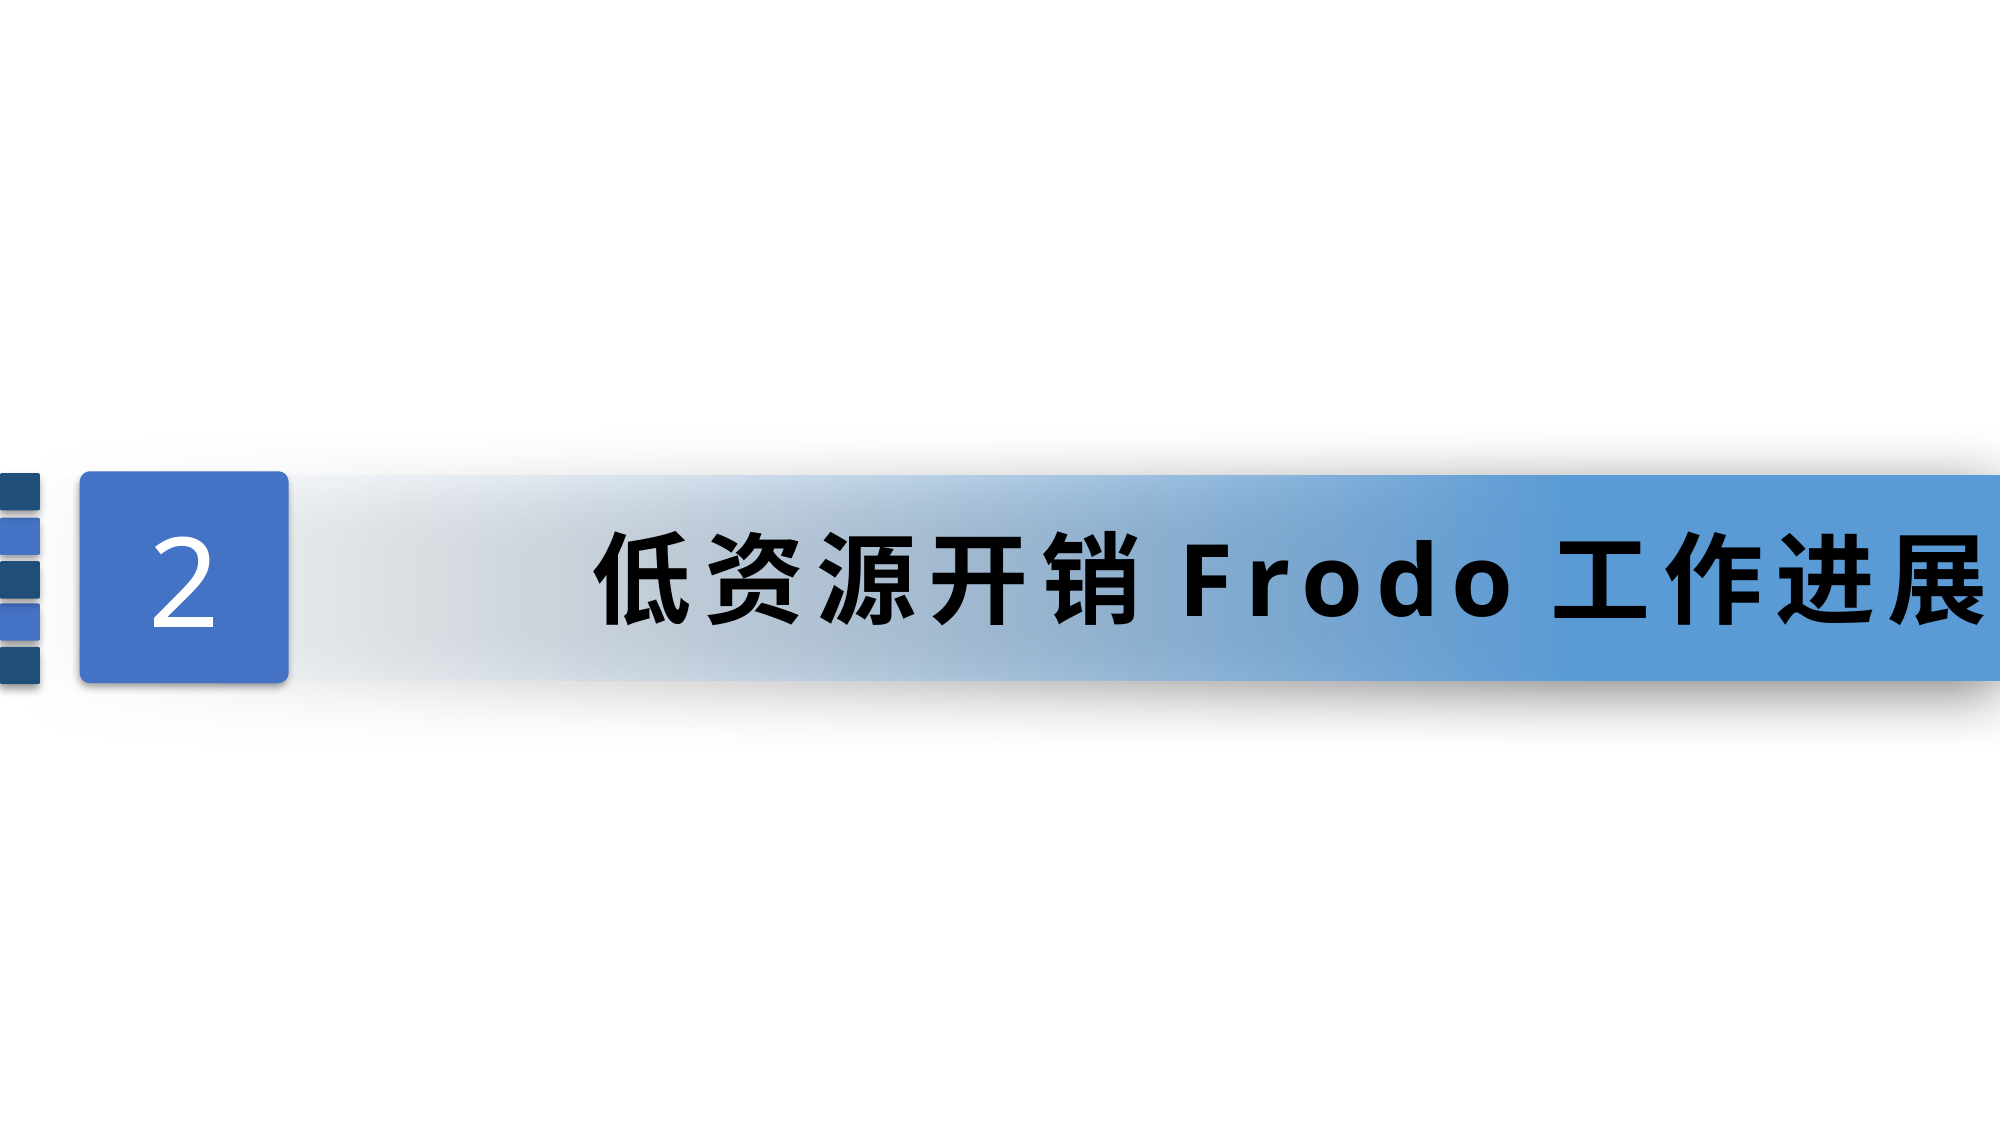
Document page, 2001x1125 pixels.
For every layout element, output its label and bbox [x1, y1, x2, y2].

text_box [0, 471, 2000, 685]
